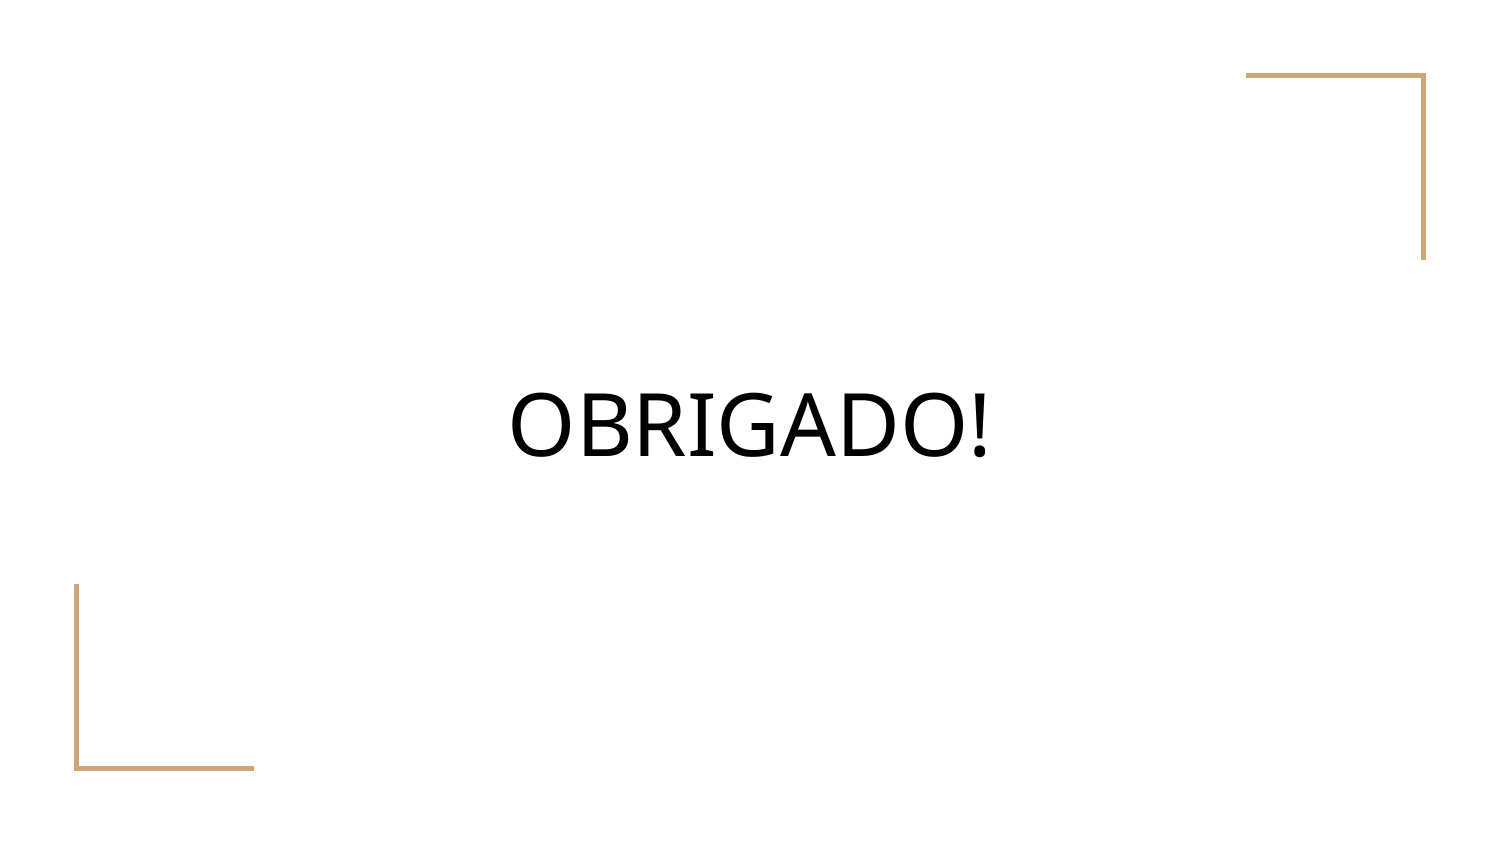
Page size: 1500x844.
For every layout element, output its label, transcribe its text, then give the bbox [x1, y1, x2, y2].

title OBRIGADO! [126, 296, 1374, 548]
